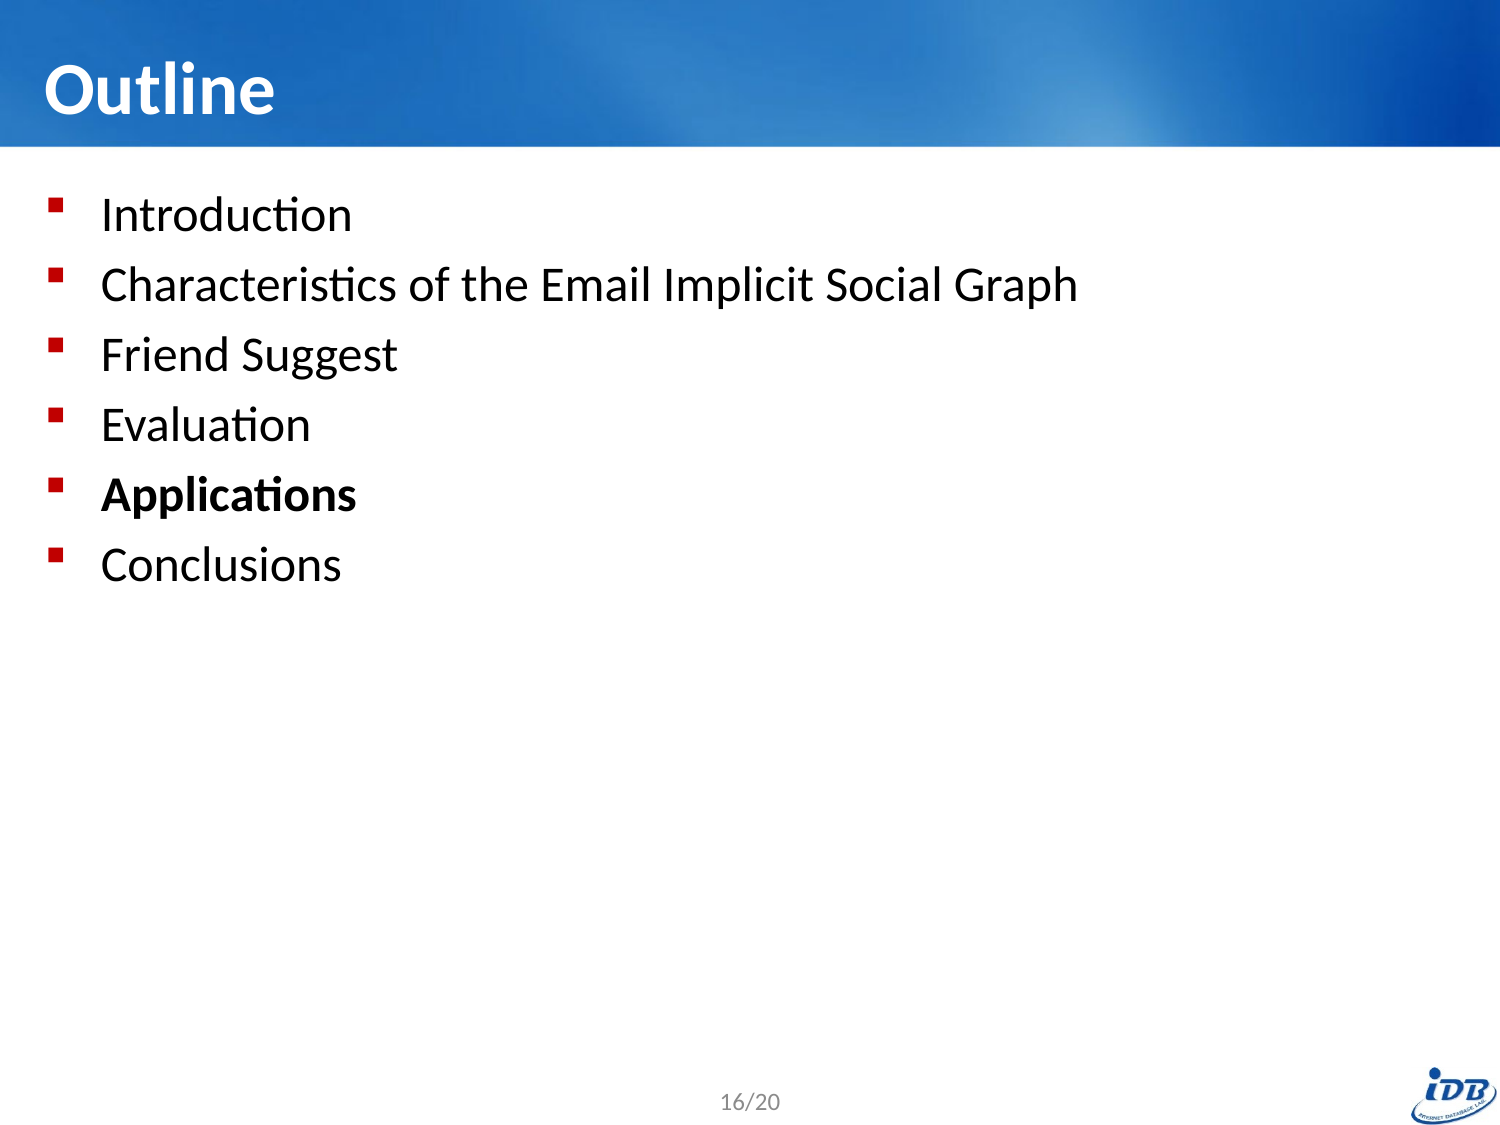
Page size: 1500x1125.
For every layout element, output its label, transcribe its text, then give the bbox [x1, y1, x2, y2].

list Introduction Characteristics of the Email Implicit Social Graph Friend Suggest Evaluation Applications Conclusions [29, 174, 1471, 1071]
picture [0, 0, 1500, 1125]
title Outline [29, 19, 1471, 149]
slide_number 16/20 [684, 1082, 816, 1118]
